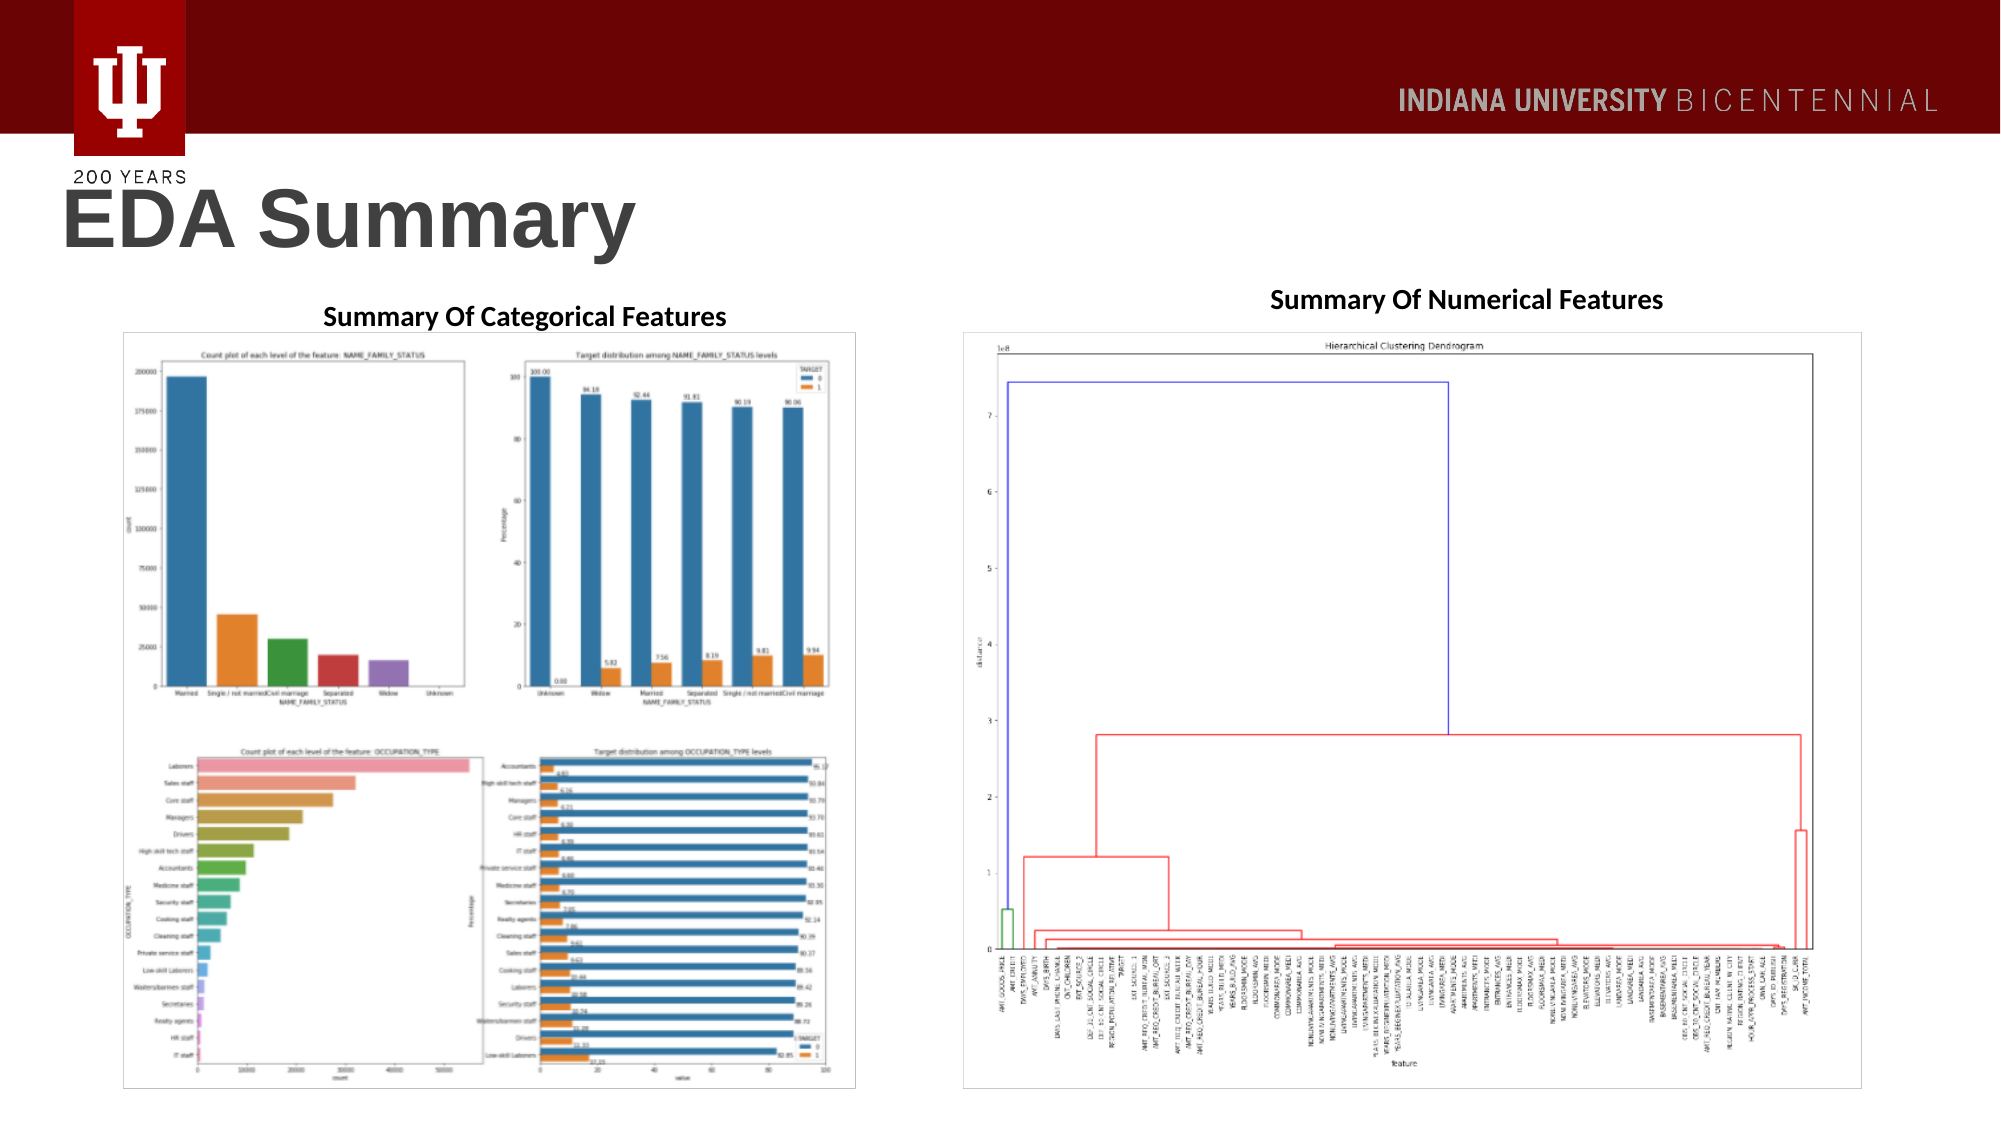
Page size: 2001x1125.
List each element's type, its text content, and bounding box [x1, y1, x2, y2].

picture [1400, 88, 1937, 111]
text_box Summary Of Numerical Features [1255, 265, 1700, 329]
text_box Summary Of Categorical Features [308, 281, 753, 329]
title EDA Summary [46, 159, 1256, 282]
picture [962, 330, 1863, 1090]
picture [58, 0, 203, 159]
picture [122, 330, 857, 1090]
